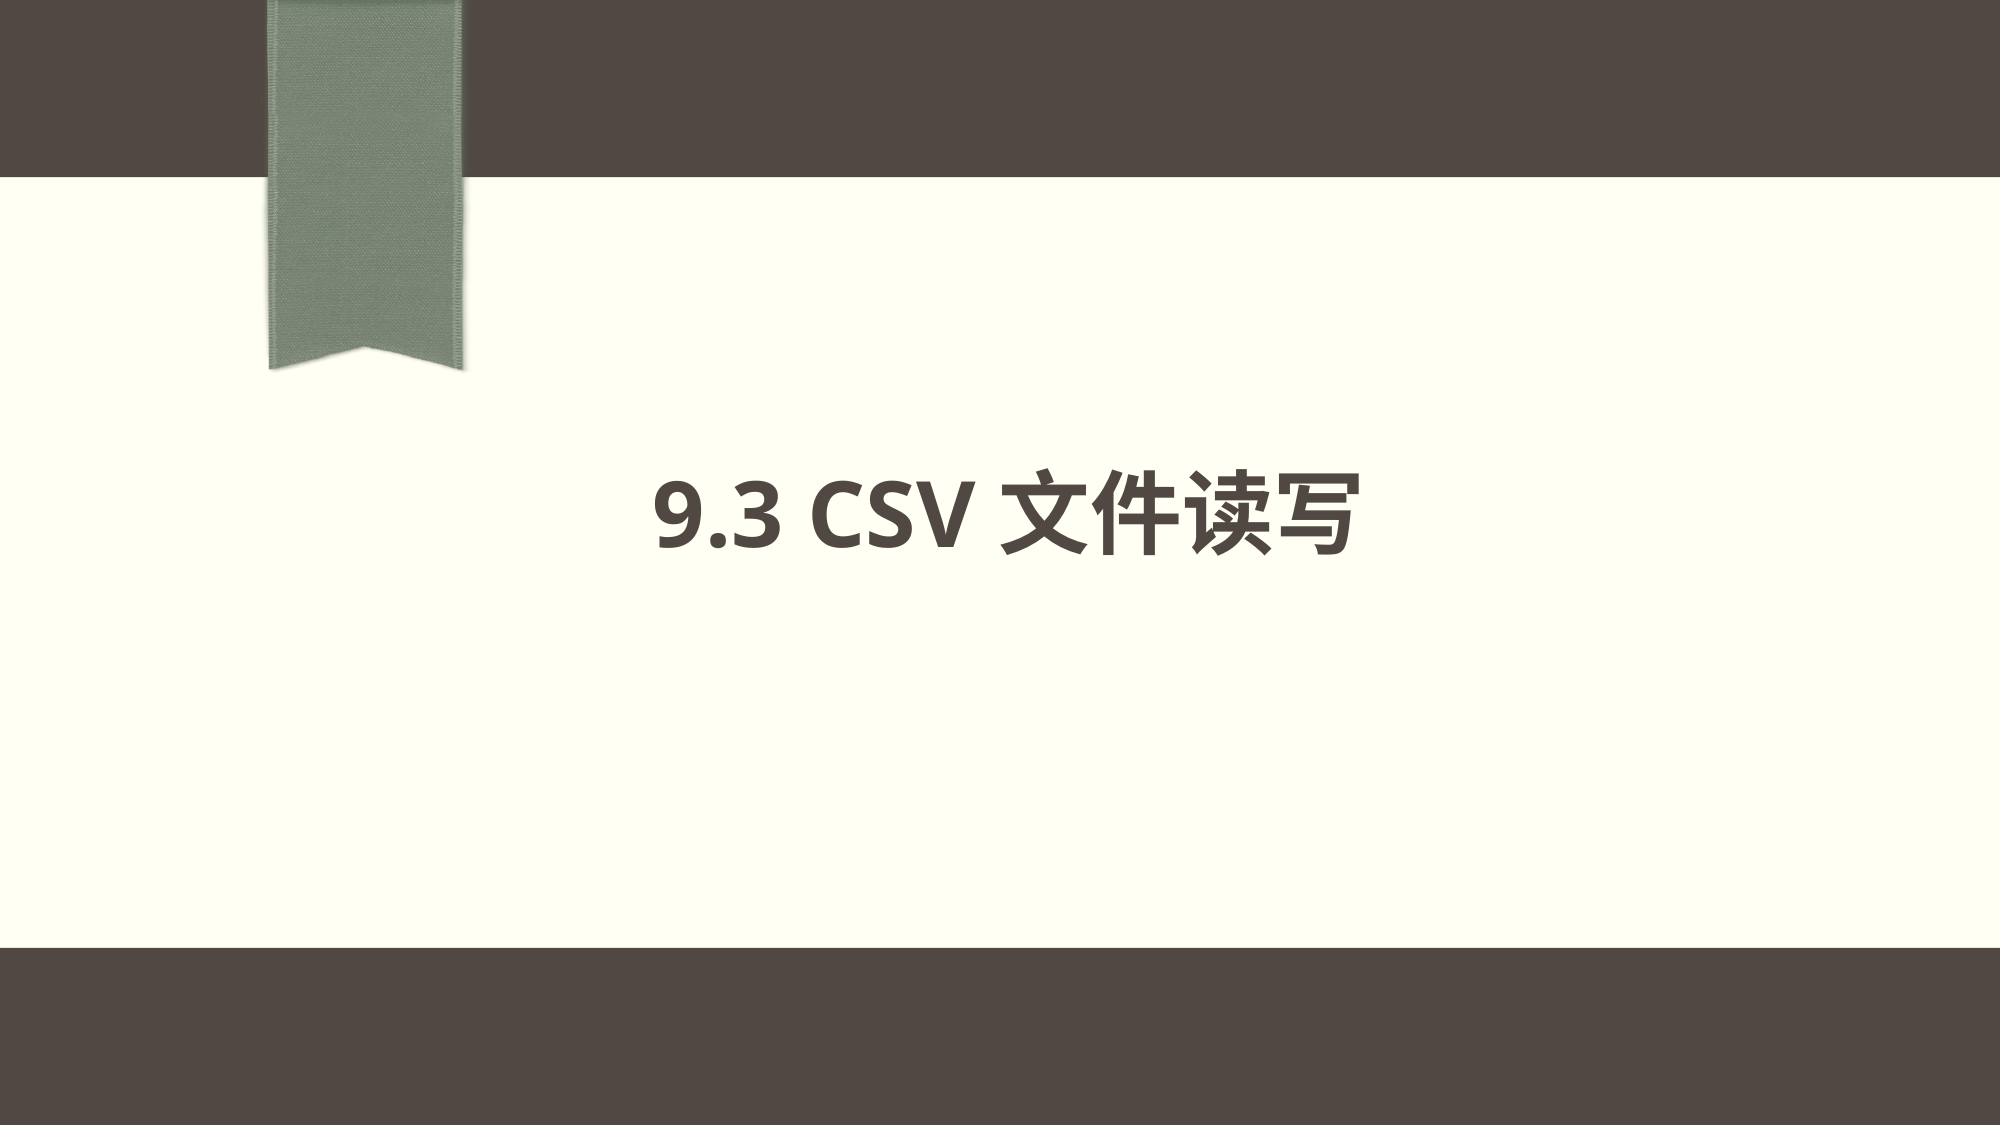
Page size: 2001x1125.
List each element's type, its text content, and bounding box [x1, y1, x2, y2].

title 9.3 csv文件读写 [181, 376, 1838, 661]
